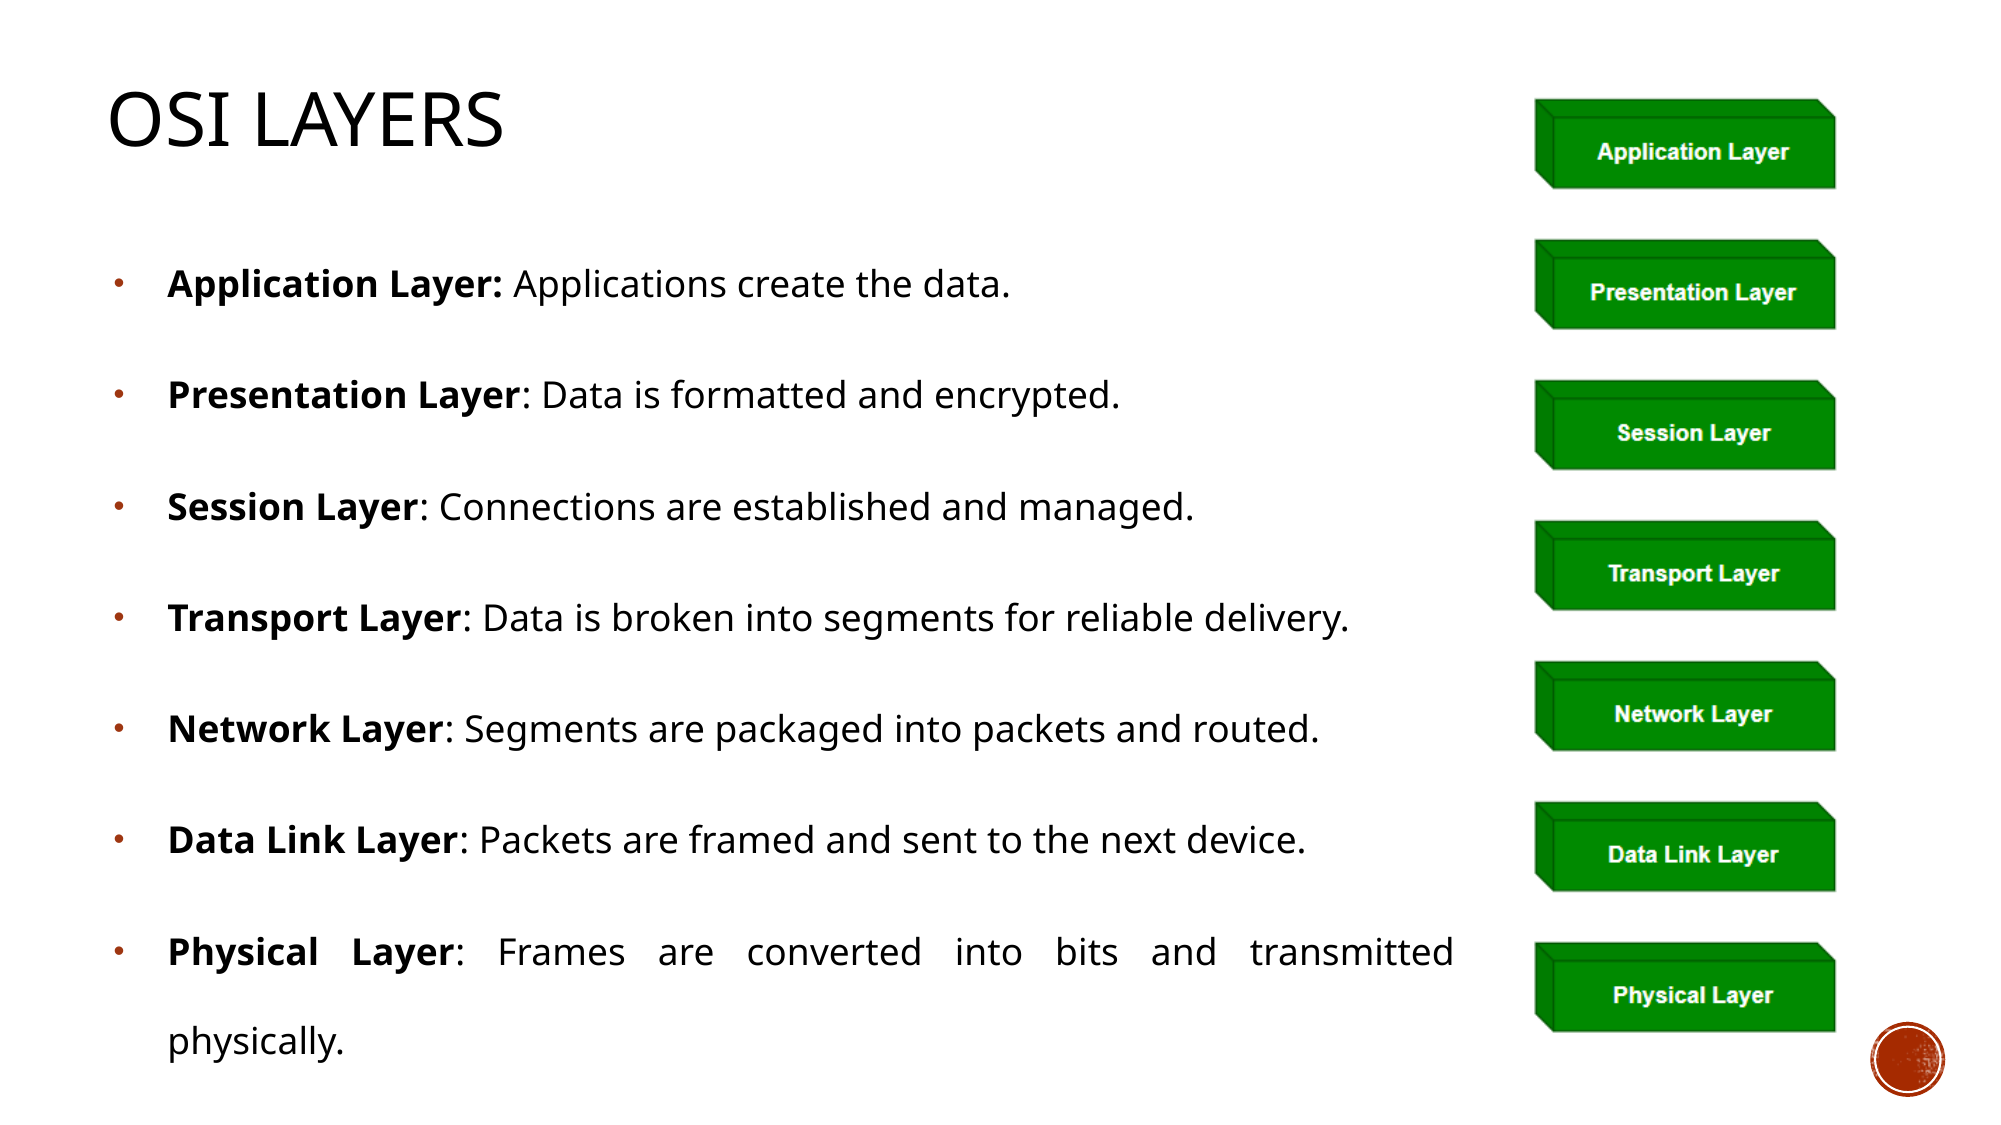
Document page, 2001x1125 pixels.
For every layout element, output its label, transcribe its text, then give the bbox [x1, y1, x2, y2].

picture [1530, 89, 1853, 1035]
title OSI Layers [91, 36, 975, 209]
list Application Layer: Applications create the data. Presentation Layer: Data is formatted and encrypted. Session Layer: Connections are established and managed. Transport Layer: Data is broken into segments for reliable delivery. Network Layer: Segments are packaged into packets and routed. Data Link Layer: Packets are framed and sent to the next device. Physical Layer: Frames are converted into bits and transmitted physically. [98, 208, 1471, 1077]
